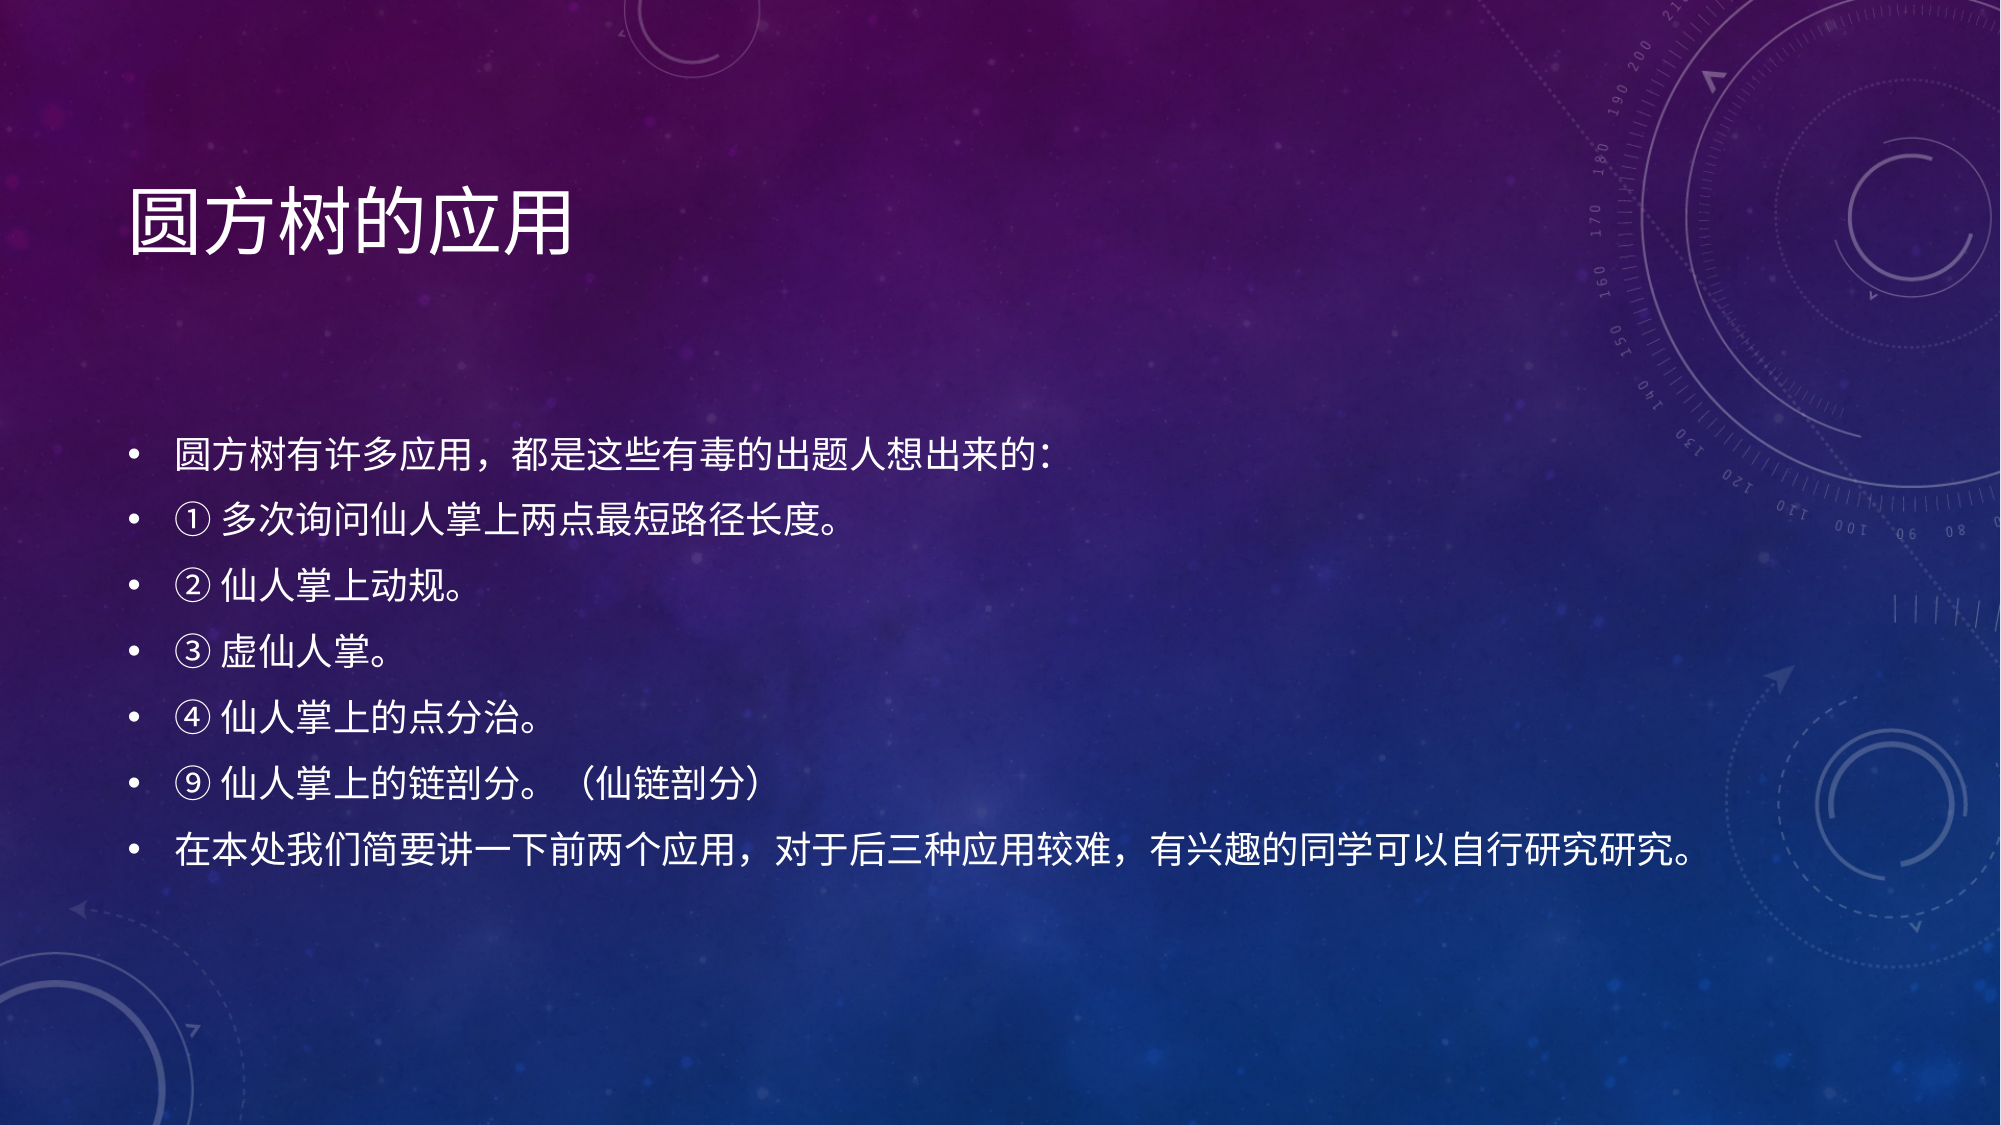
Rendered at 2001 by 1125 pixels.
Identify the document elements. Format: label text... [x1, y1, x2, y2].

picture [0, 0, 2001, 1125]
title 圆方树的应用 [112, 99, 1775, 339]
list 圆方树有许多应用，都是这些有毒的出题人想出来的： ①多次询问仙人掌上两点最短路径长度。 ②仙人掌上动规。 ③虚仙人掌。 ④仙人掌上的点分治。 ⑨仙人掌上的链剖分。（仙链剖分） 在本处我们简要讲一下前两个应用，对于后三种应用较难，有兴趣的同学可以自行研究研究。 [112, 351, 1775, 950]
